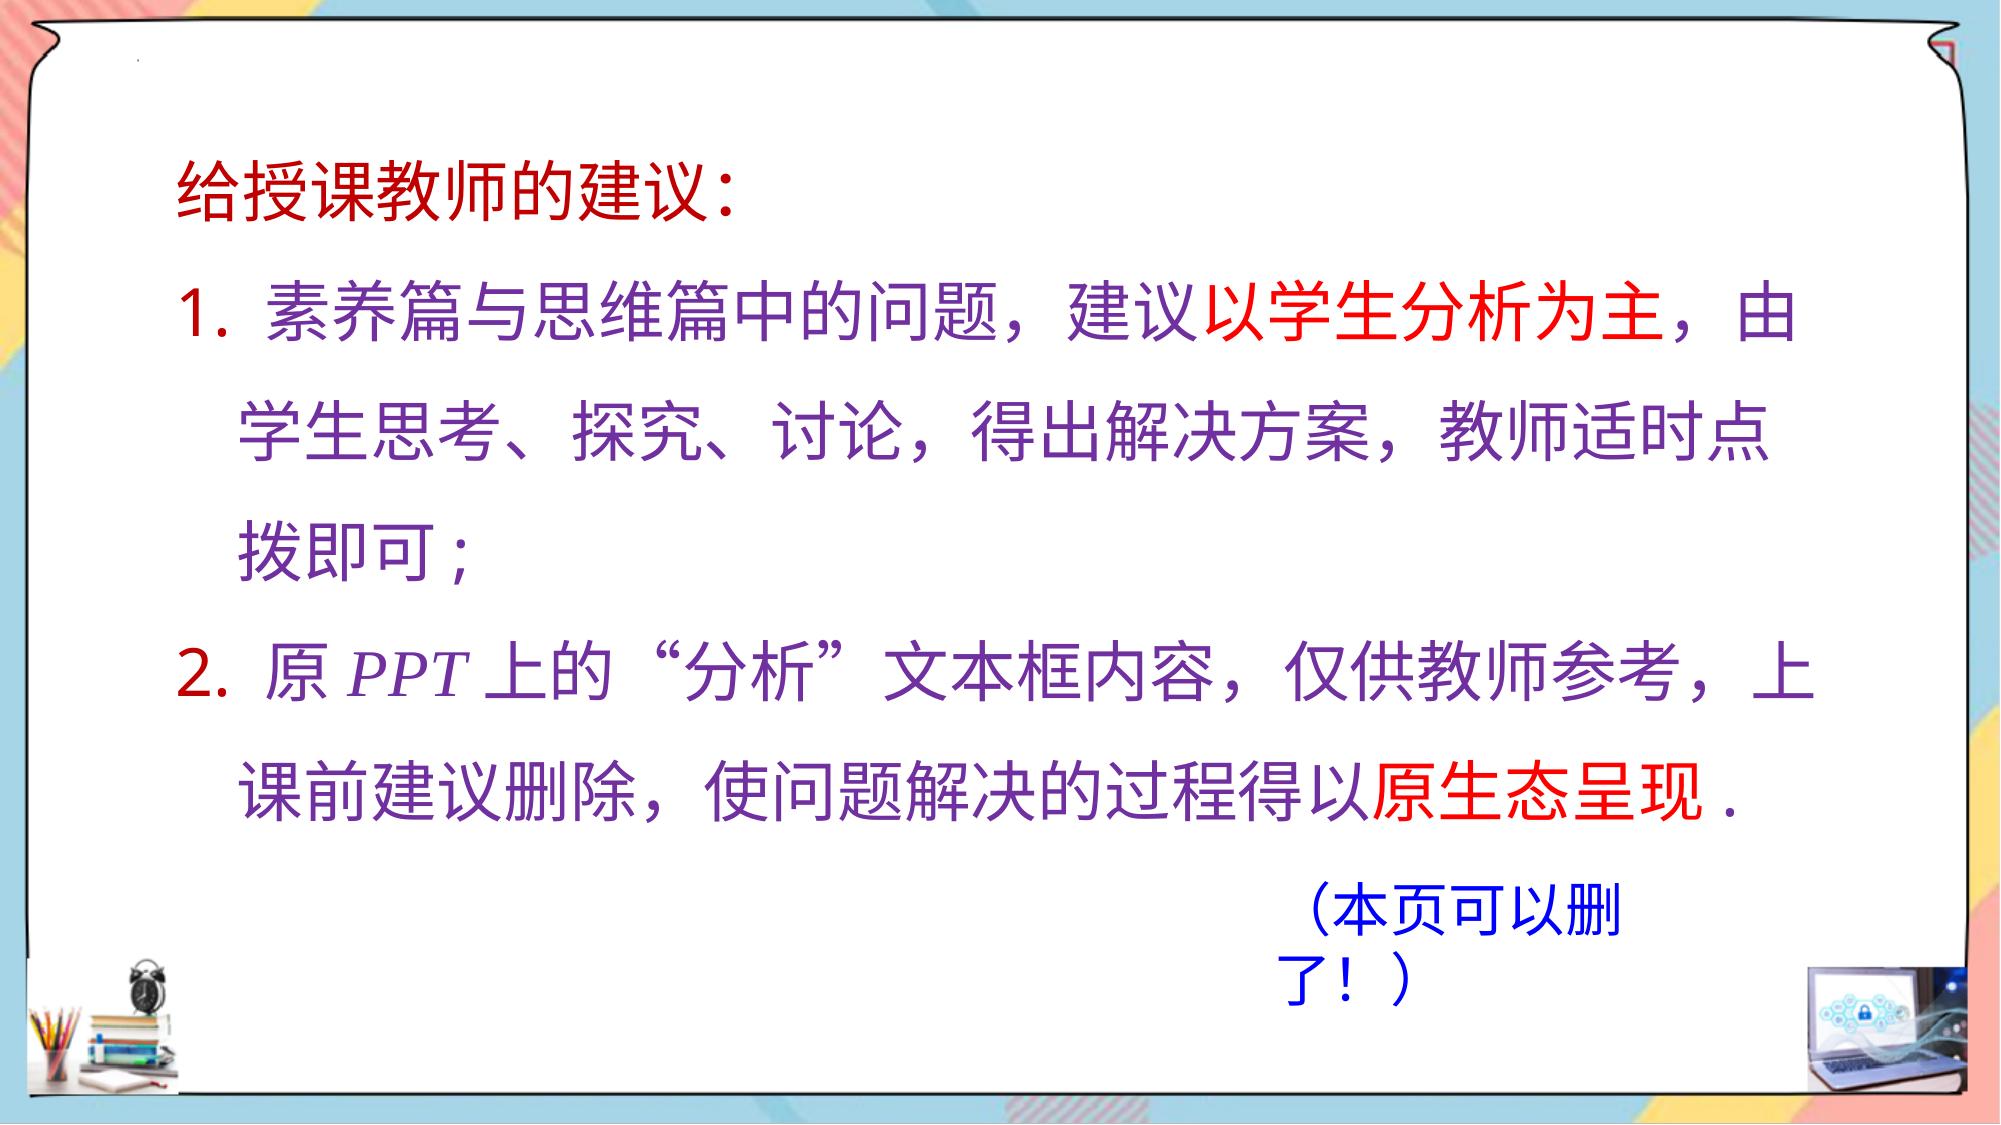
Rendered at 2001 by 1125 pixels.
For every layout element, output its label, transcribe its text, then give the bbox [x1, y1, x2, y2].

text_box （本页可以删了！） [1258, 865, 1776, 1021]
text_box 给授课教师的建议： 1. 素养篇与思维篇中的问题，建议以学生分析为主，由 学生思考、探究、讨论，得出解决方案，教师适时点 拨即可; 2. 原PPT上的“分析”文本框内容，仅供教师参考，上 课前建议删除，使问题解决的过程得以原生态呈现. [160, 102, 1854, 837]
picture [0, 0, 2001, 1125]
